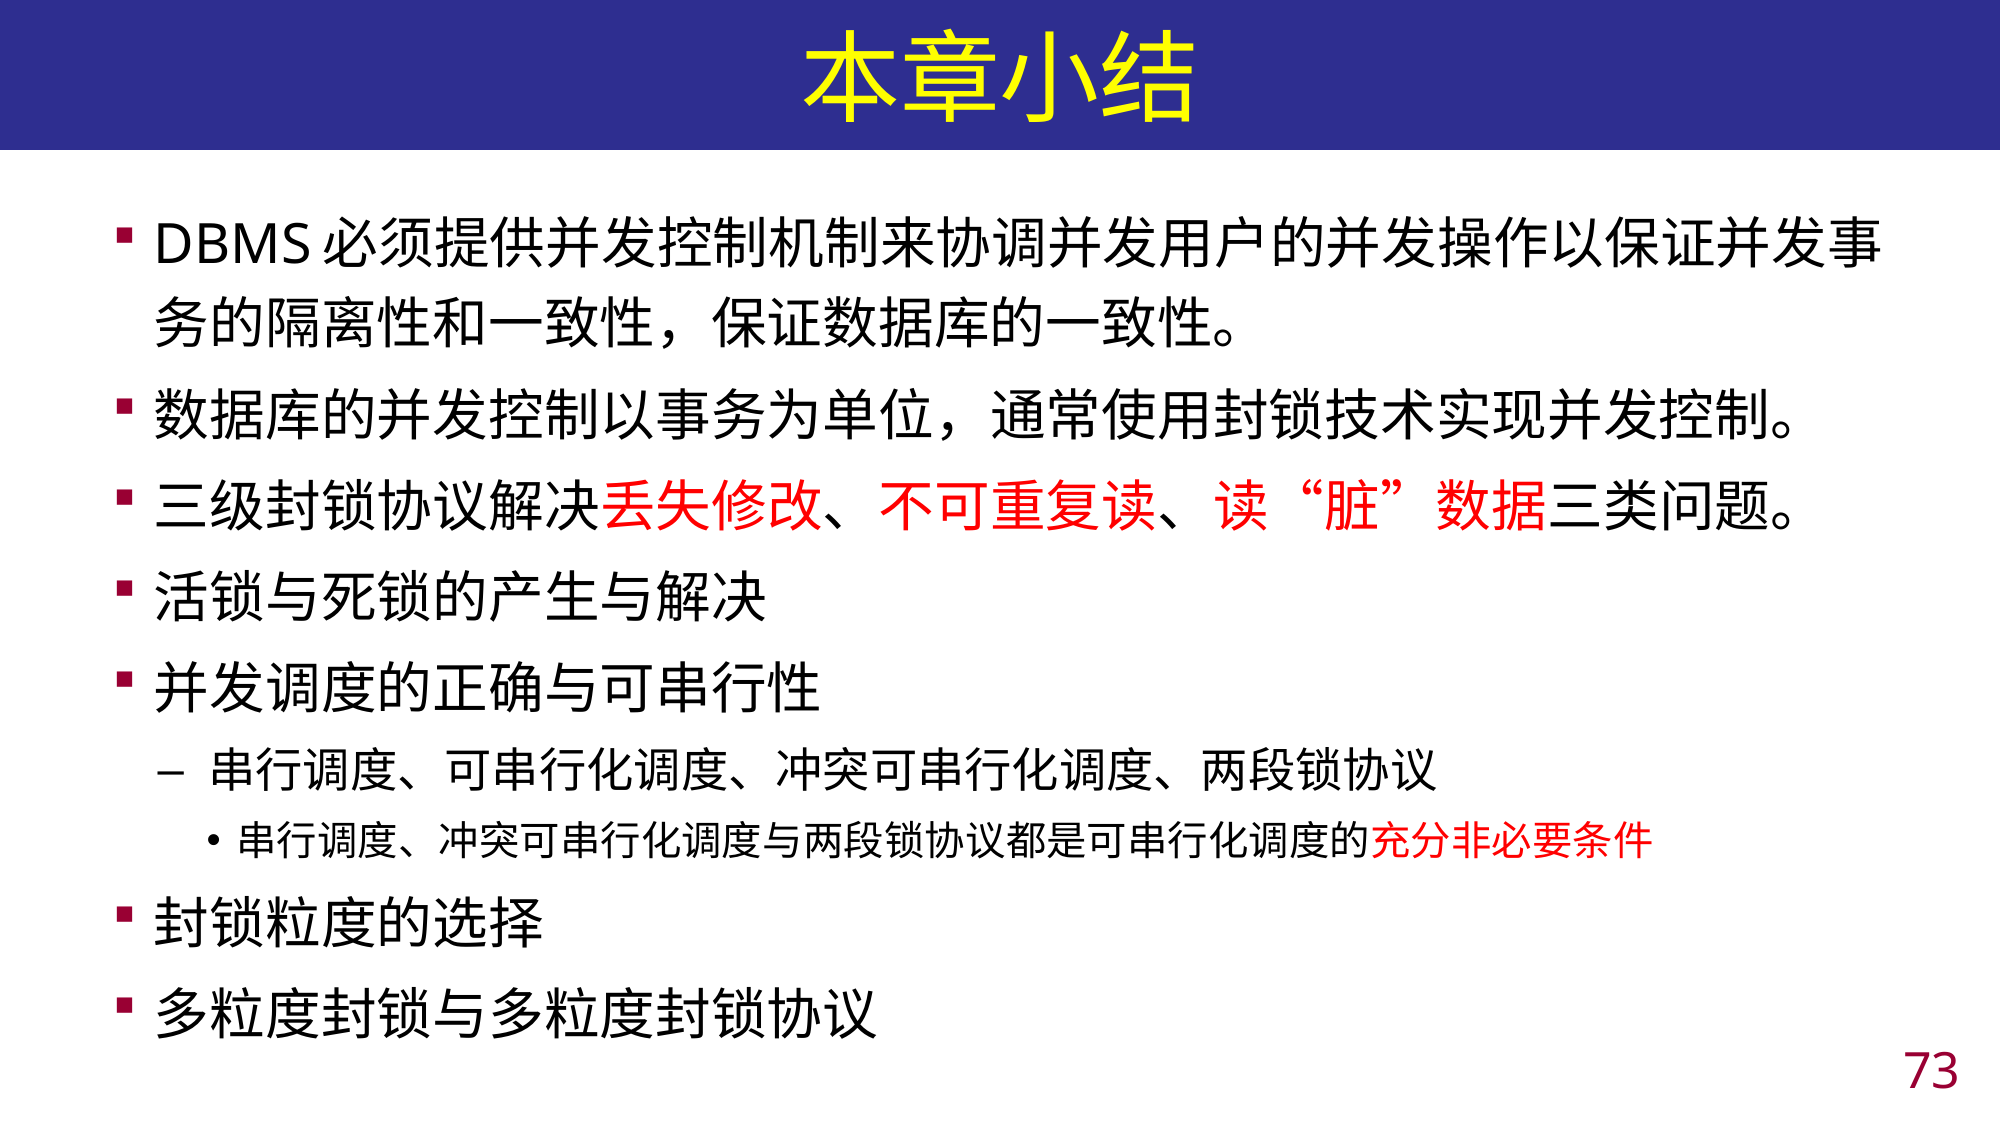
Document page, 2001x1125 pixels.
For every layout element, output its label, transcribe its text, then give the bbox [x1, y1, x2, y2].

slide_number 72 [1550, 1048, 1975, 1096]
list DBMS必须提供并发控制机制来协调并发用户的并发操作以保证并发事务的隔离性和一致性，保证数据库的一致性。 数据库的并发控制以事务为单位，通常使用封锁技术实现并发控制。 三级封锁协议解决丢失修改、不可重复读、读“脏”数据三类问题。 活锁与死锁的产生与解决 并发调度的正确与可串行性 串行调度、可串行化调度、冲突可串行化调度、两段锁协议 串行调度、冲突可串行化调度与两段锁协议都是可串行化调度的充分非必要条件 封锁粒度的选择 多粒度封锁与多粒度封锁协议 [97, 187, 1904, 1073]
title 本章小结 [0, 0, 2000, 150]
